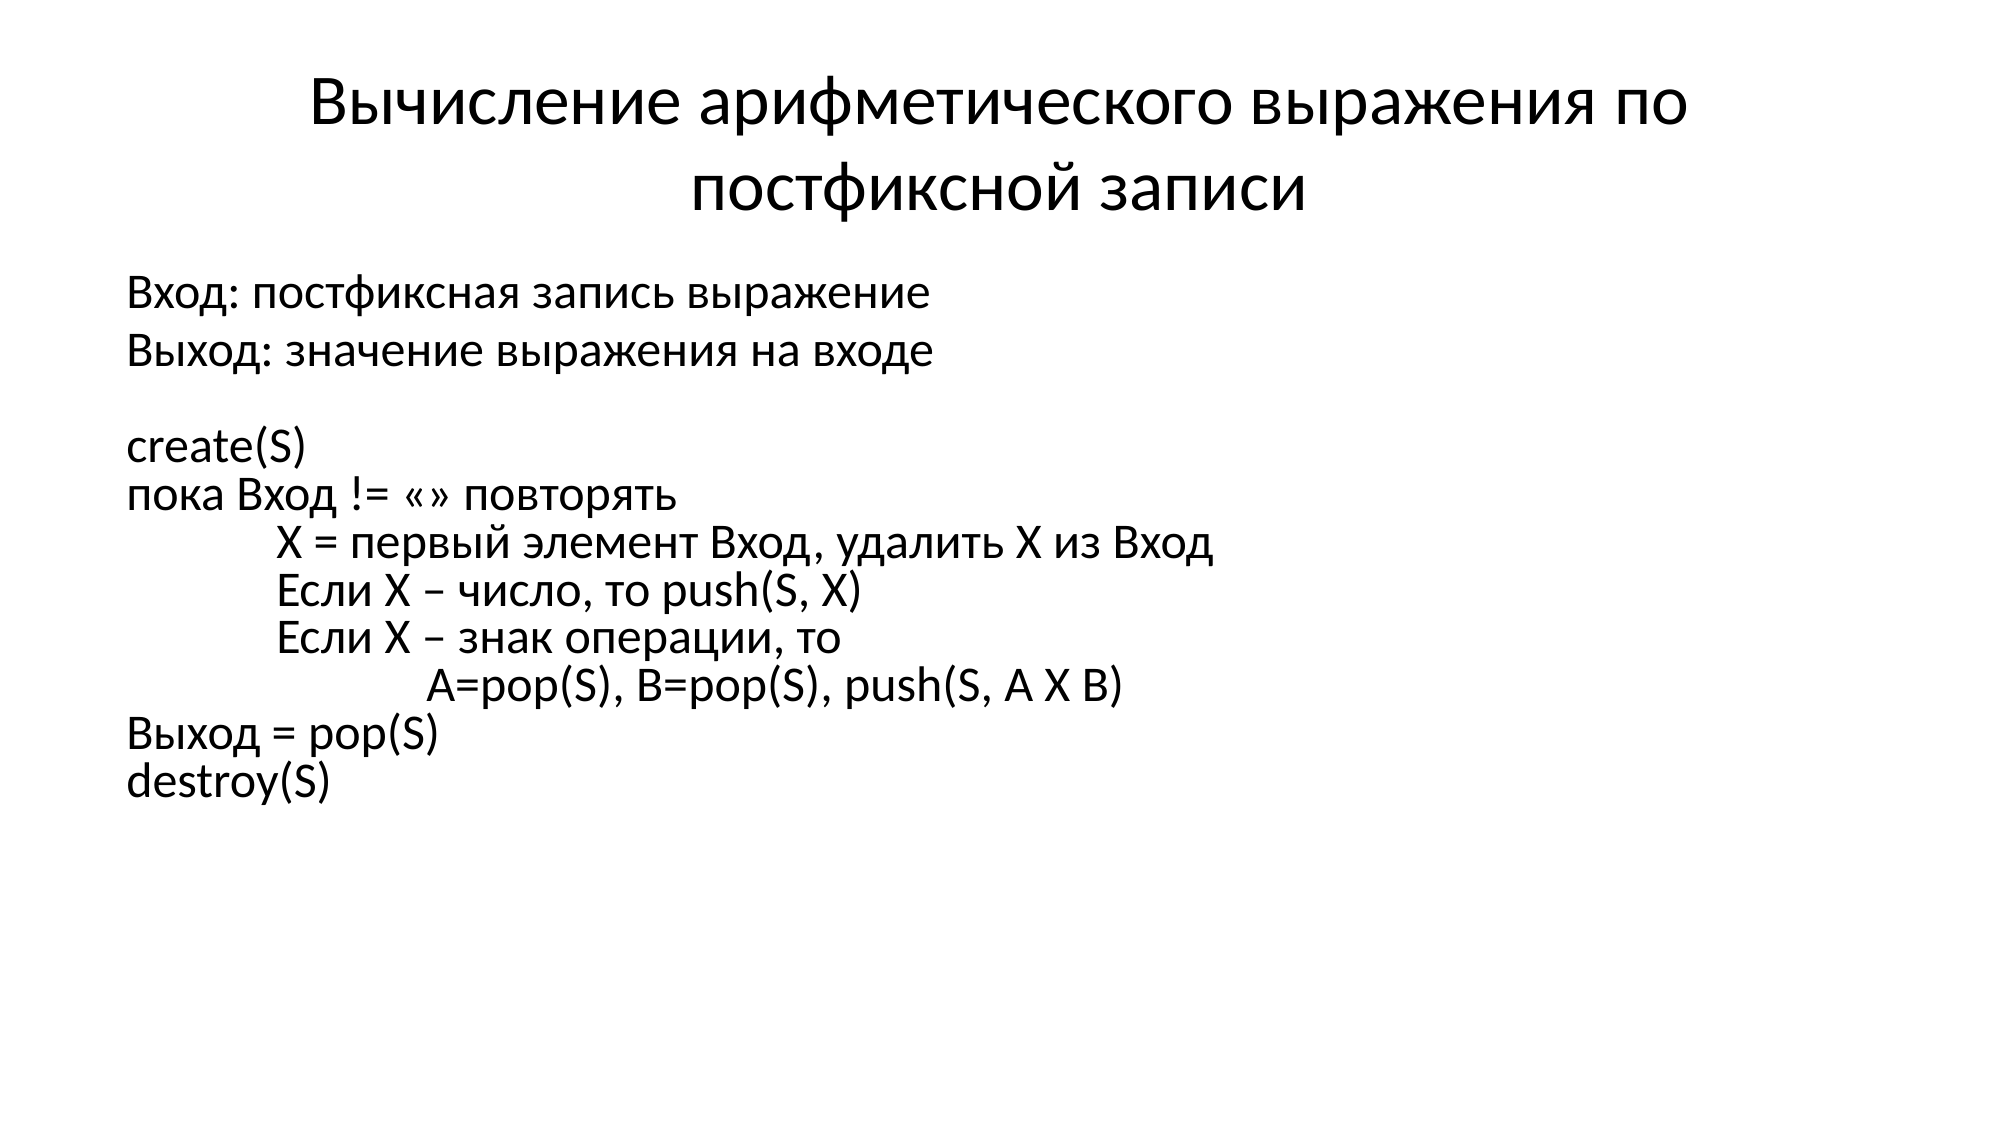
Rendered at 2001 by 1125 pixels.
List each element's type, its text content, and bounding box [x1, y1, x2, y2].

title Вычисление арифметического выражения по постфиксной записи [99, 45, 1900, 233]
list Вход: постфиксная запись выражение Выход: значение выражения на входе create(S) пока Вход != «» повторять X = первый элемент Вход, удалить X из Вход Если X – число, то push(S, X) Если X – знак операции, то A=pop(S), B=pop(S), push(S, A X B) Выход = pop(S) destroy(S) [99, 262, 1900, 1005]
